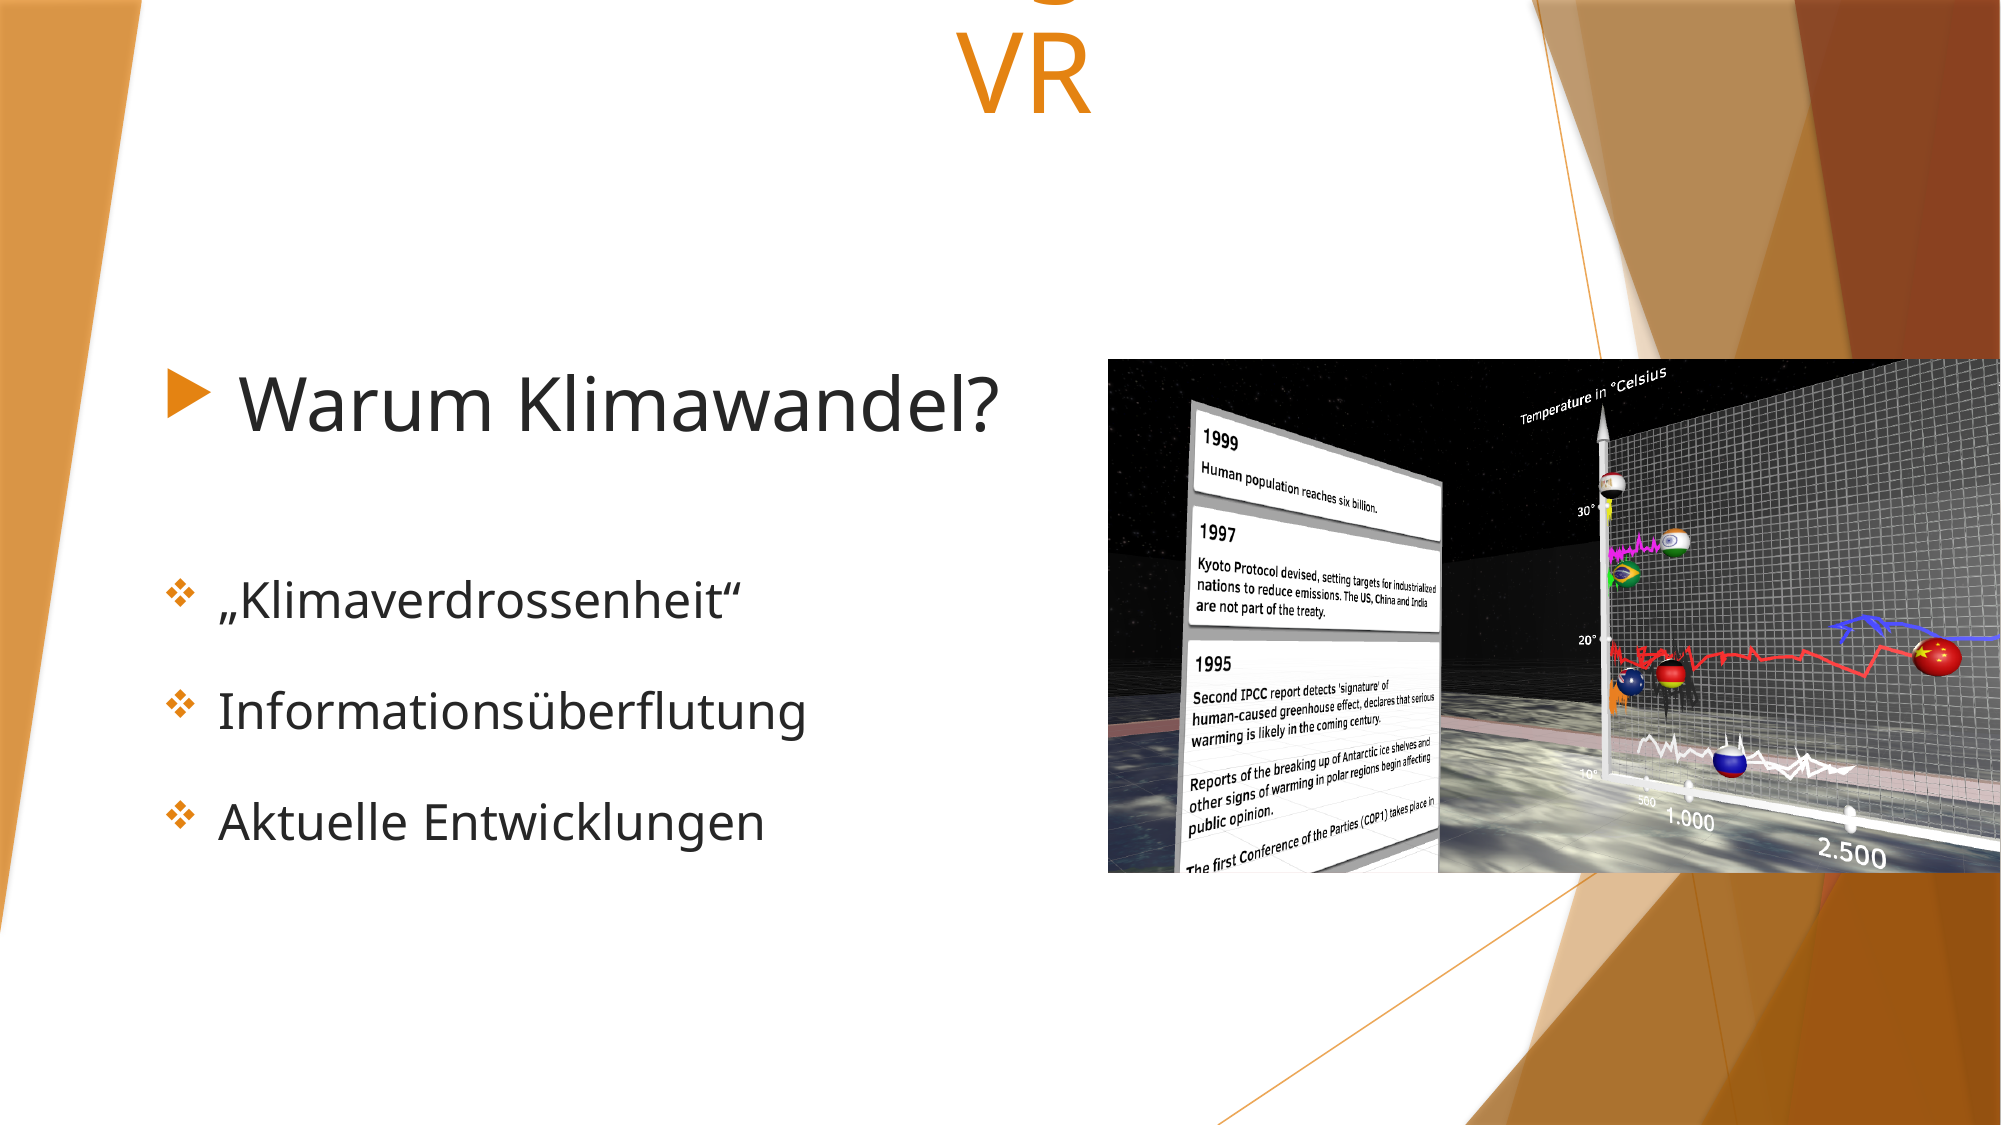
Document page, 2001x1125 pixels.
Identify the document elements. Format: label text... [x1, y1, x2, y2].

text_box Warum Klimawandel? „Klimaverdrossenheit“ Informationsüberflutung Aktuelle Entwicklungen [147, 349, 1081, 895]
picture [1108, 359, 2000, 873]
title Global Warming VR [99, 0, 1109, 144]
